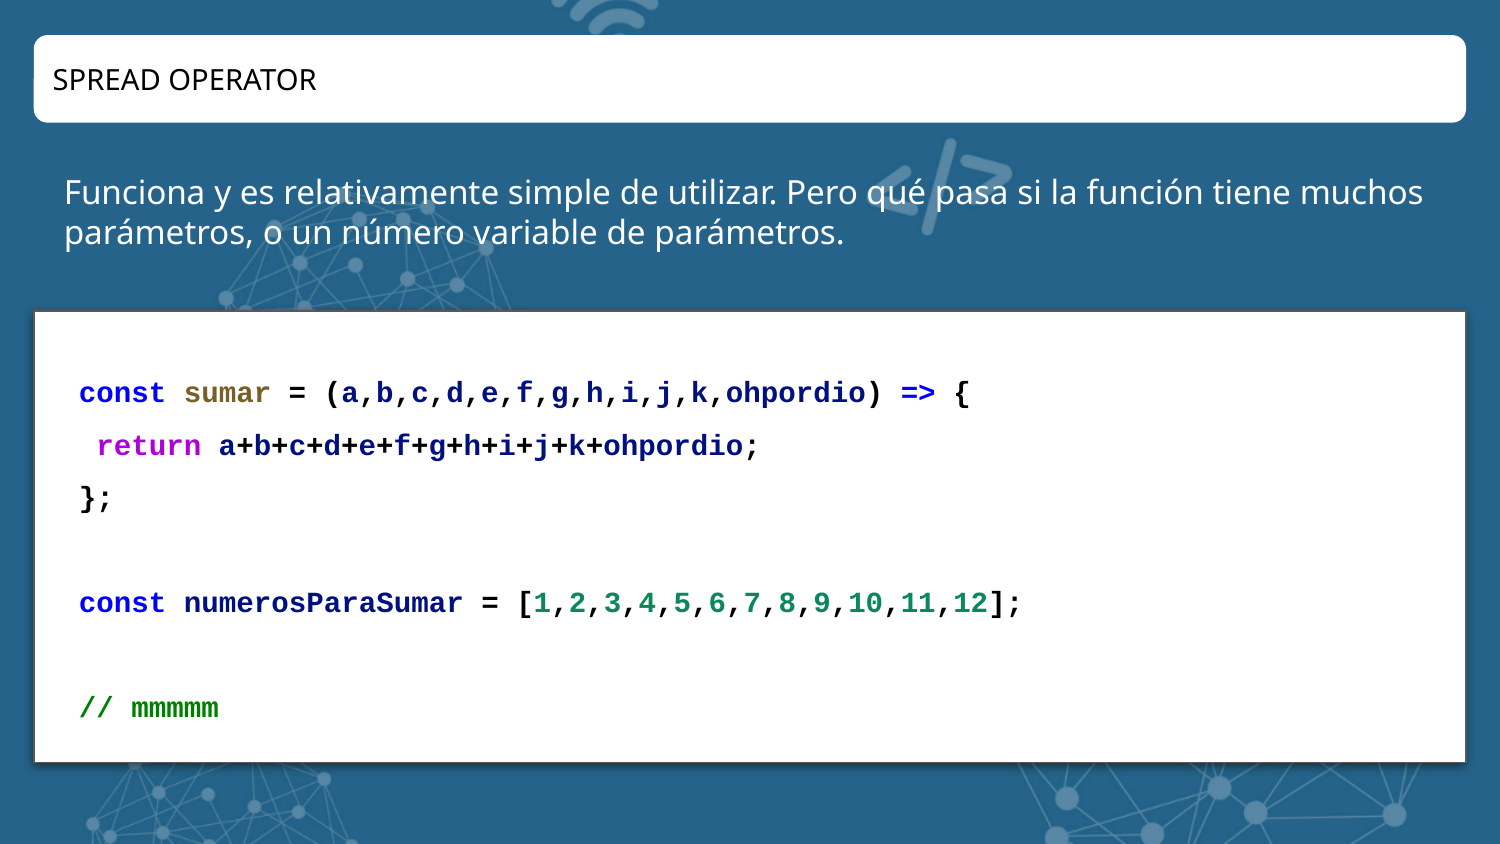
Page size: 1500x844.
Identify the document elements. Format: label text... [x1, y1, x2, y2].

picture [0, 0, 1500, 844]
text_box SPREAD OPERATOR [33, 35, 1467, 123]
text_box const sumar = (a,b,c,d,e,f,g,h,i,j,k,ohpordio) => { return a+b+c+d+e+f+g+h+i+j+k+ohpordio; }; const numerosParaSumar = [1,2,3,4,5,6,7,8,9,10,11,12]; // mmmmm [33, 311, 1467, 763]
text_box Funciona y es relativamente simple de utilizar. Pero qué pasa si la función tiene muchos parámetros, o un número variable de parámetros. [33, 156, 1467, 271]
